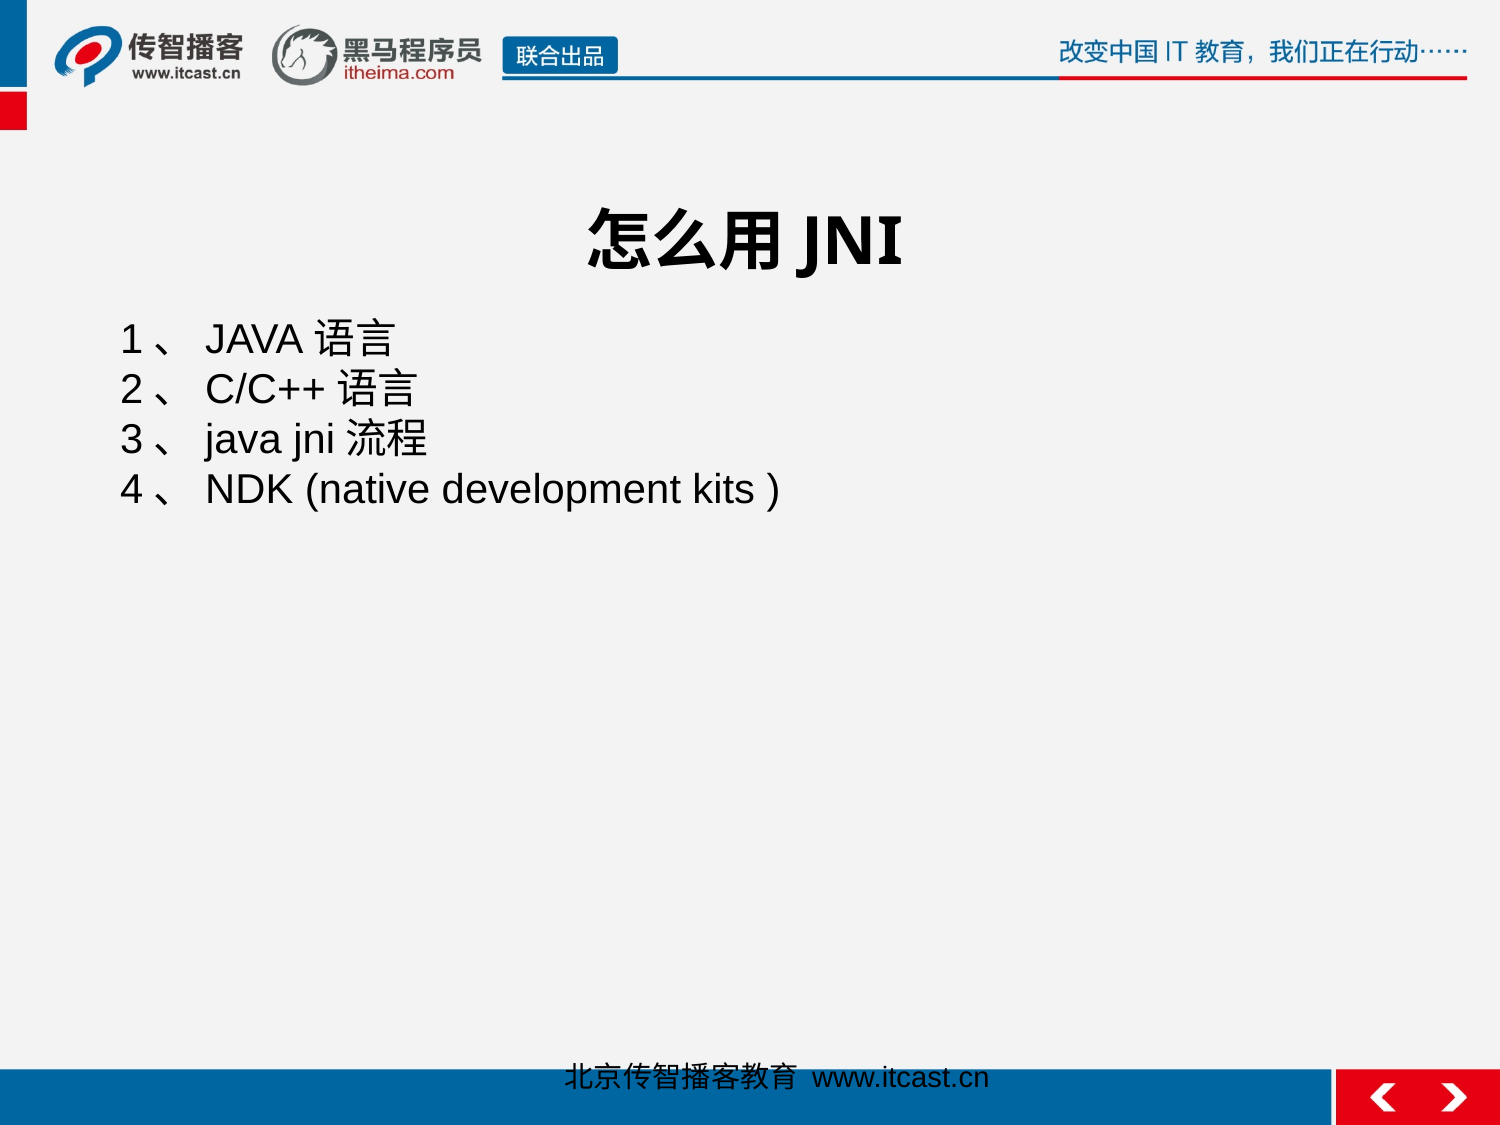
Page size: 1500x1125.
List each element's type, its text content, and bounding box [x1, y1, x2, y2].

text_box 北京传智播客教育 www.itcast.cn [549, 1050, 1025, 1125]
picture [0, 0, 1500, 1125]
text_box 1、JAVA语言 2、C/C++语言 3、java jni流程 4、NDK (native development kits ) [105, 304, 1360, 520]
title 怎么用JNI [76, 184, 1412, 291]
